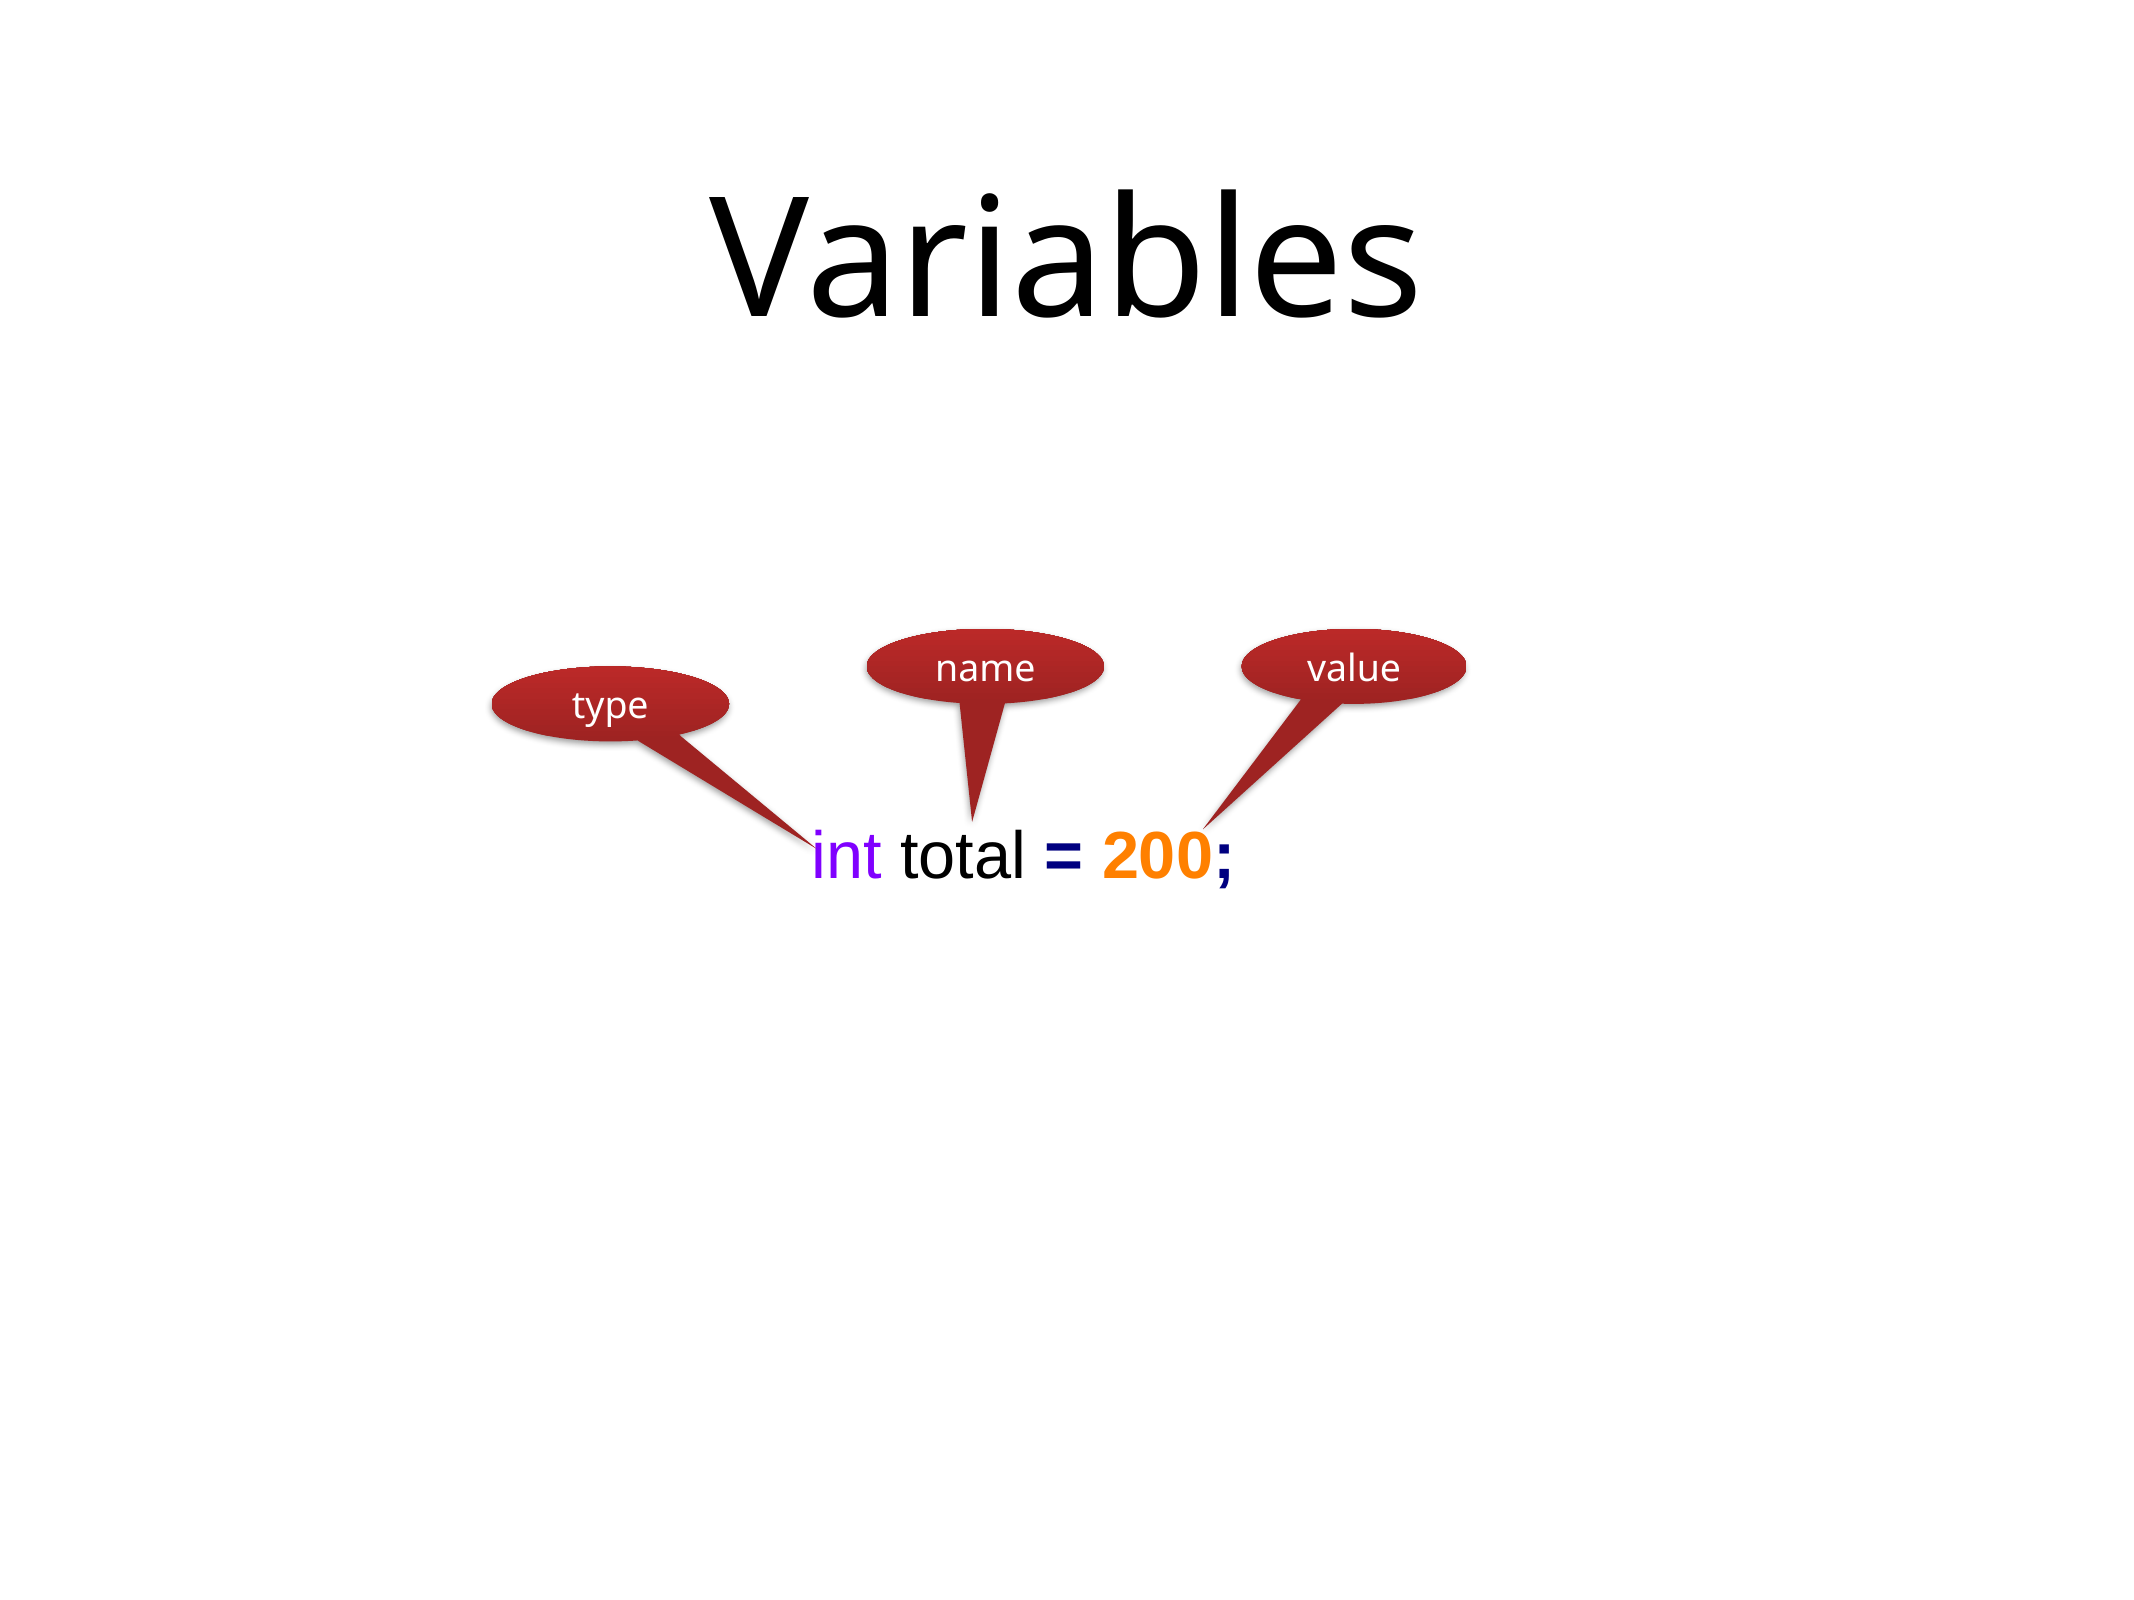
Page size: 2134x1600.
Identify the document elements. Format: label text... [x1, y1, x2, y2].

text_box int total = 200; [804, 803, 1342, 899]
title Variables [155, 72, 1978, 428]
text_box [866, 628, 1105, 705]
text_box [1241, 628, 1467, 705]
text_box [491, 666, 730, 742]
